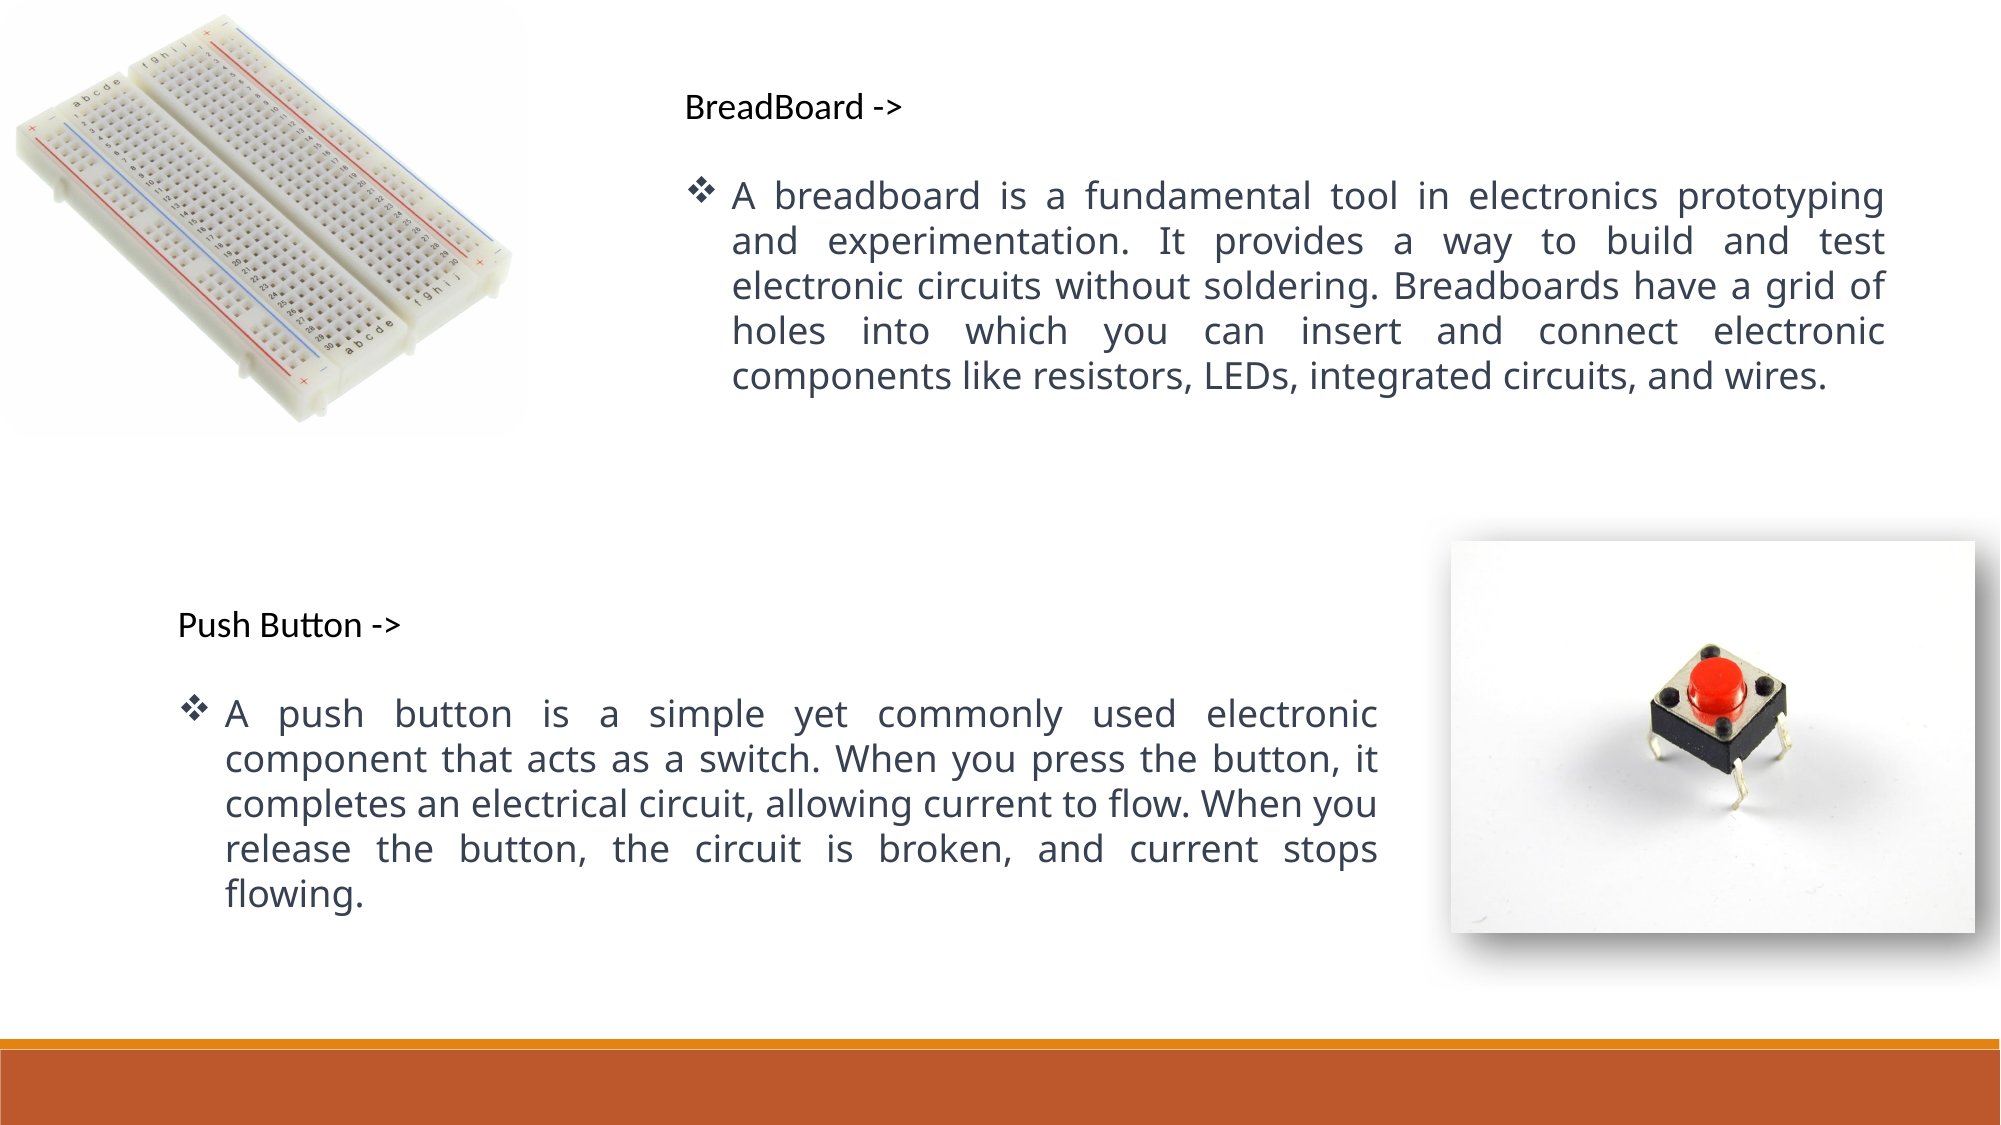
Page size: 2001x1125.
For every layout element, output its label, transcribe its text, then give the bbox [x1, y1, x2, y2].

text_box Push Button -> A push button is a simple yet commonly used electronic component that acts as a switch. When you press the button, it completes an electrical circuit, allowing current to flow. When you release the button, the circuit is broken, and current stops flowing. [163, 593, 1394, 923]
picture [0, 0, 528, 439]
picture [1451, 540, 1975, 934]
text_box BreadBoard -> A breadboard is a fundamental tool in electronics prototyping and experimentation. It provides a way to build and test electronic circuits without soldering. Breadboards have a grid of holes into which you can insert and connect electronic components like resistors, LEDs, integrated circuits, and wires. [670, 74, 1902, 405]
